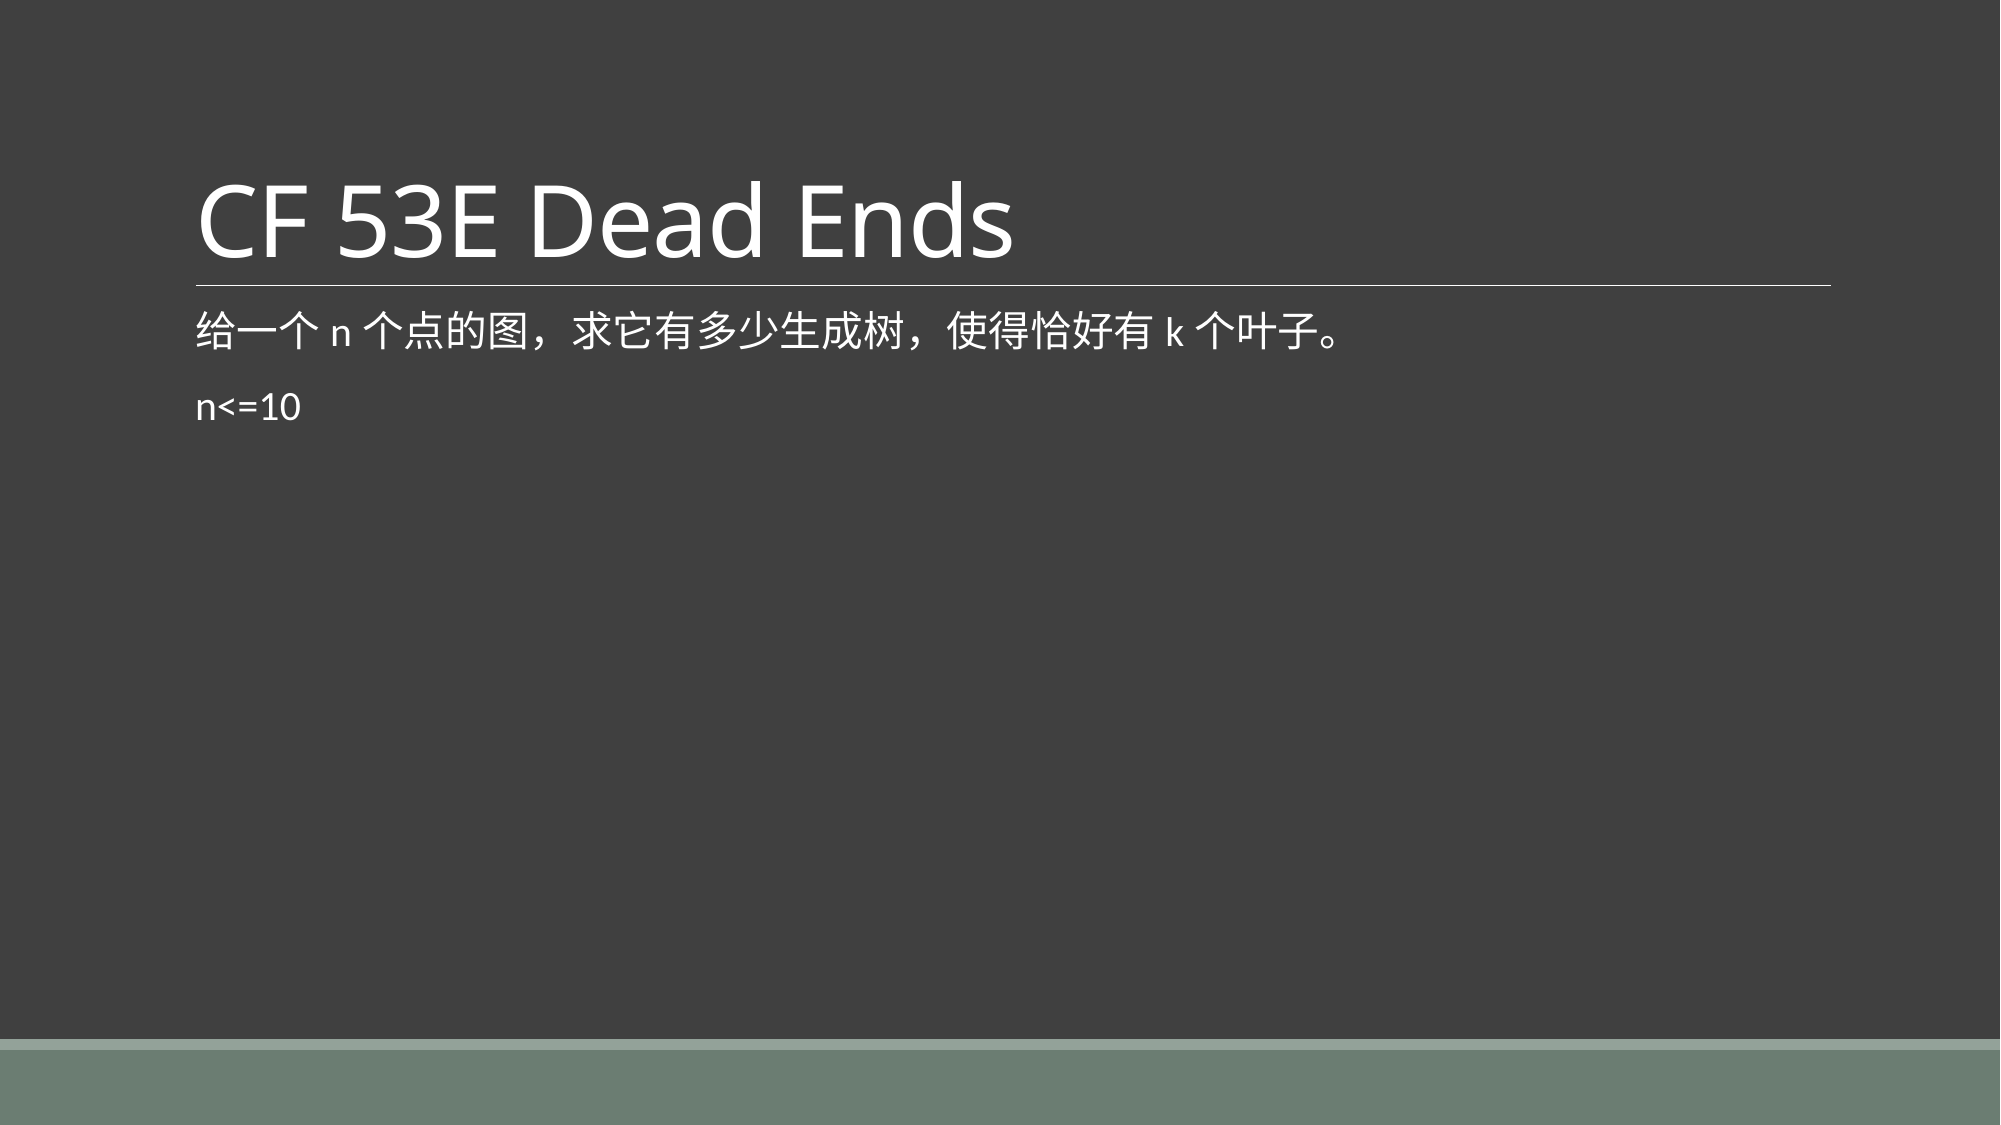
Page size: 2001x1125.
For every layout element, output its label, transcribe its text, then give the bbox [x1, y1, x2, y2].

list 给一个n个点的图，求它有多少生成树，使得恰好有k个叶子。 n<=10 [180, 302, 1830, 963]
title CF 53E Dead Ends [180, 47, 1830, 285]
